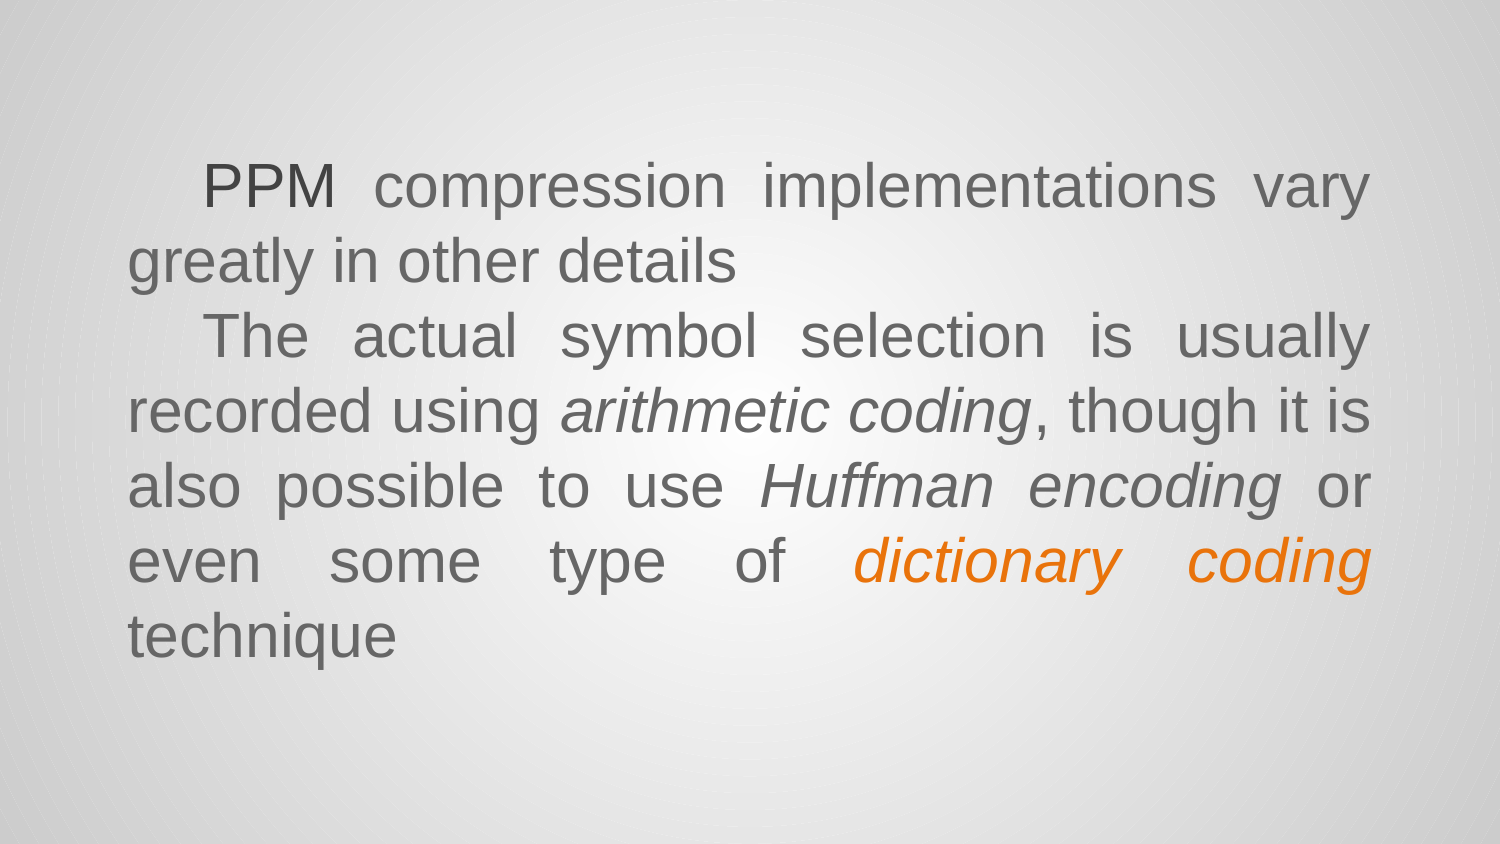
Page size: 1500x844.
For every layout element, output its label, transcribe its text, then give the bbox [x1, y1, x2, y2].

subtitle PPM compression implementations vary greatly in other details The actual symbol selection is usually recorded using arithmetic coding, though it is also possible to use Huffman encoding or even some type of dictionary coding technique [112, 130, 1388, 753]
